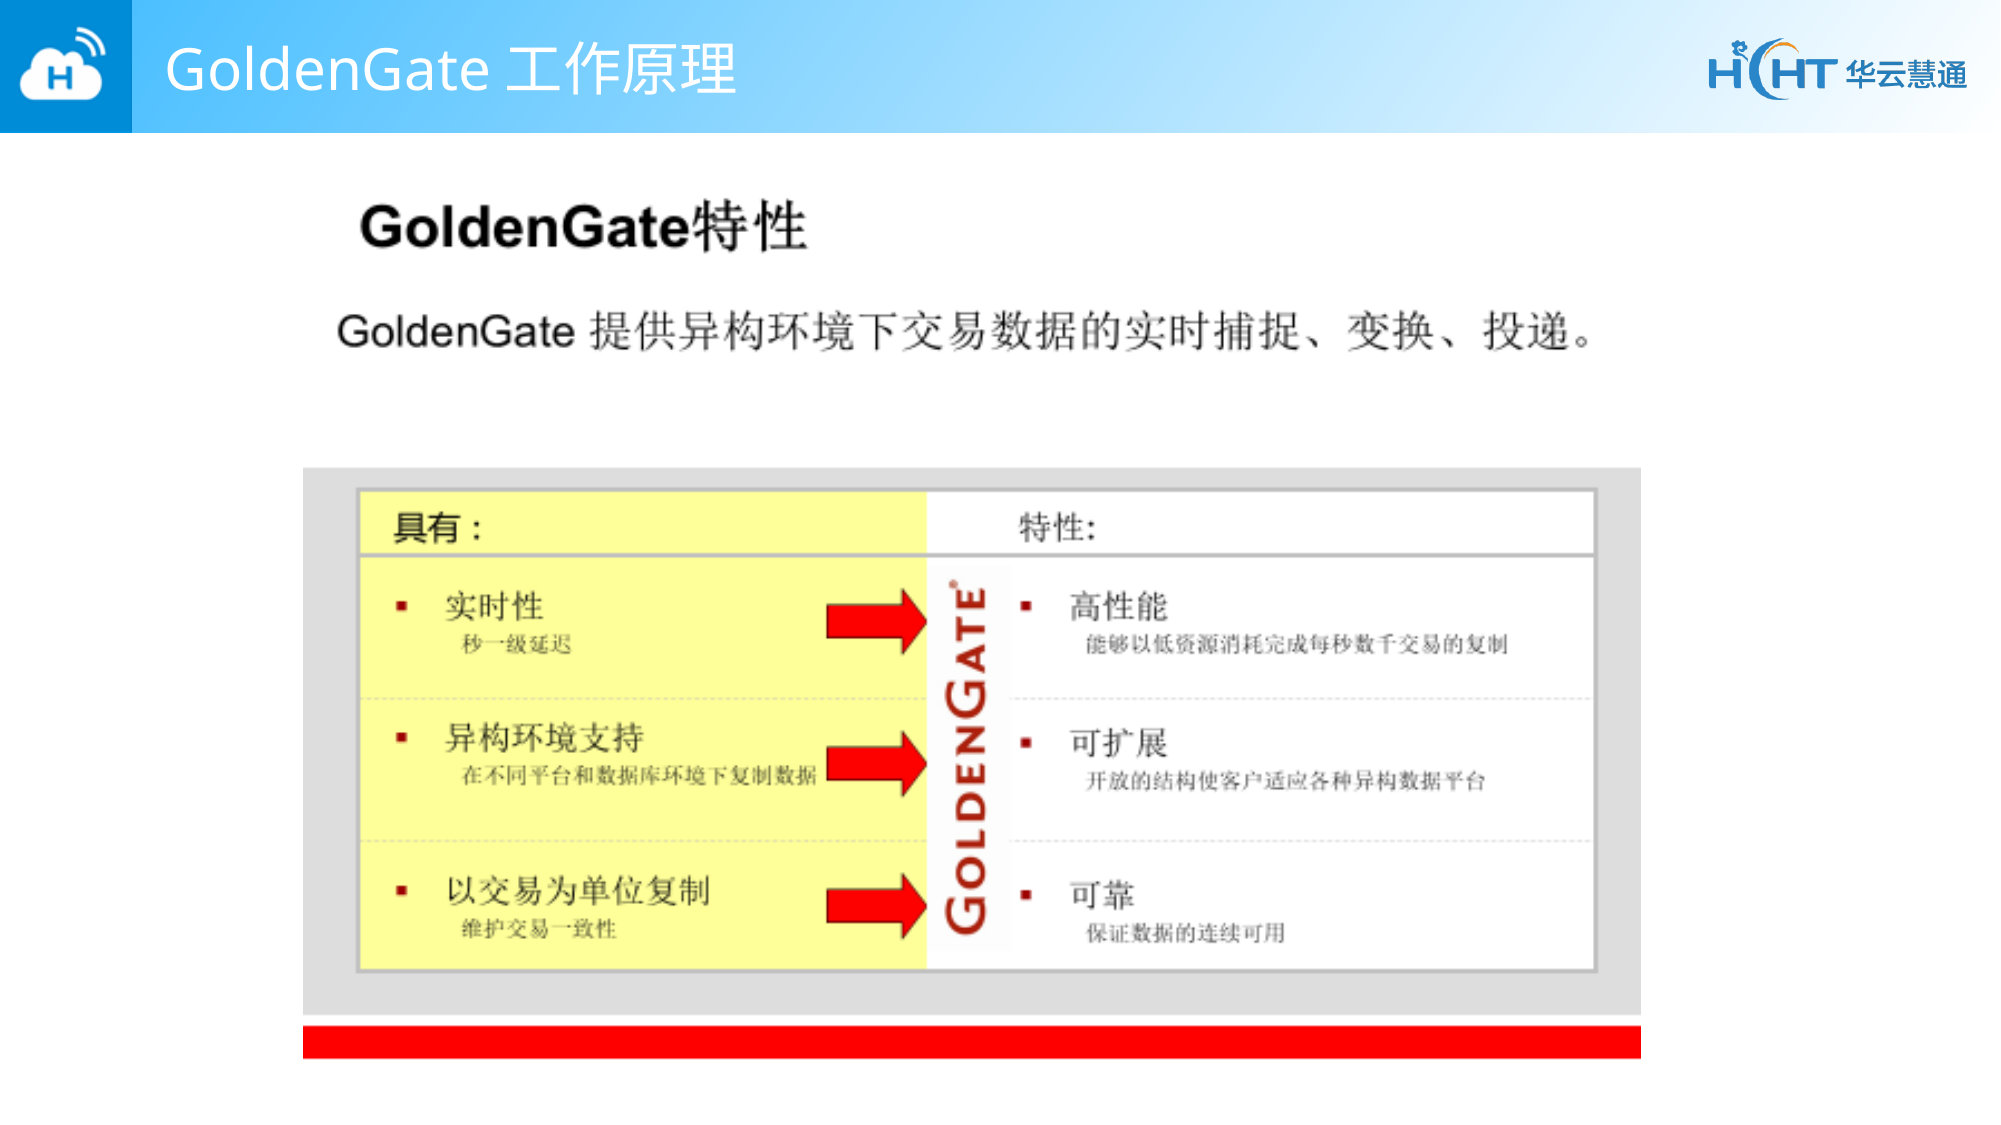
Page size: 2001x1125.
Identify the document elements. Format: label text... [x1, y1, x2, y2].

picture [18, 46, 104, 102]
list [302, 140, 1641, 1125]
picture [1699, 31, 1978, 102]
picture [74, 25, 108, 58]
title GoldenGate工作原理 [150, 32, 1657, 104]
